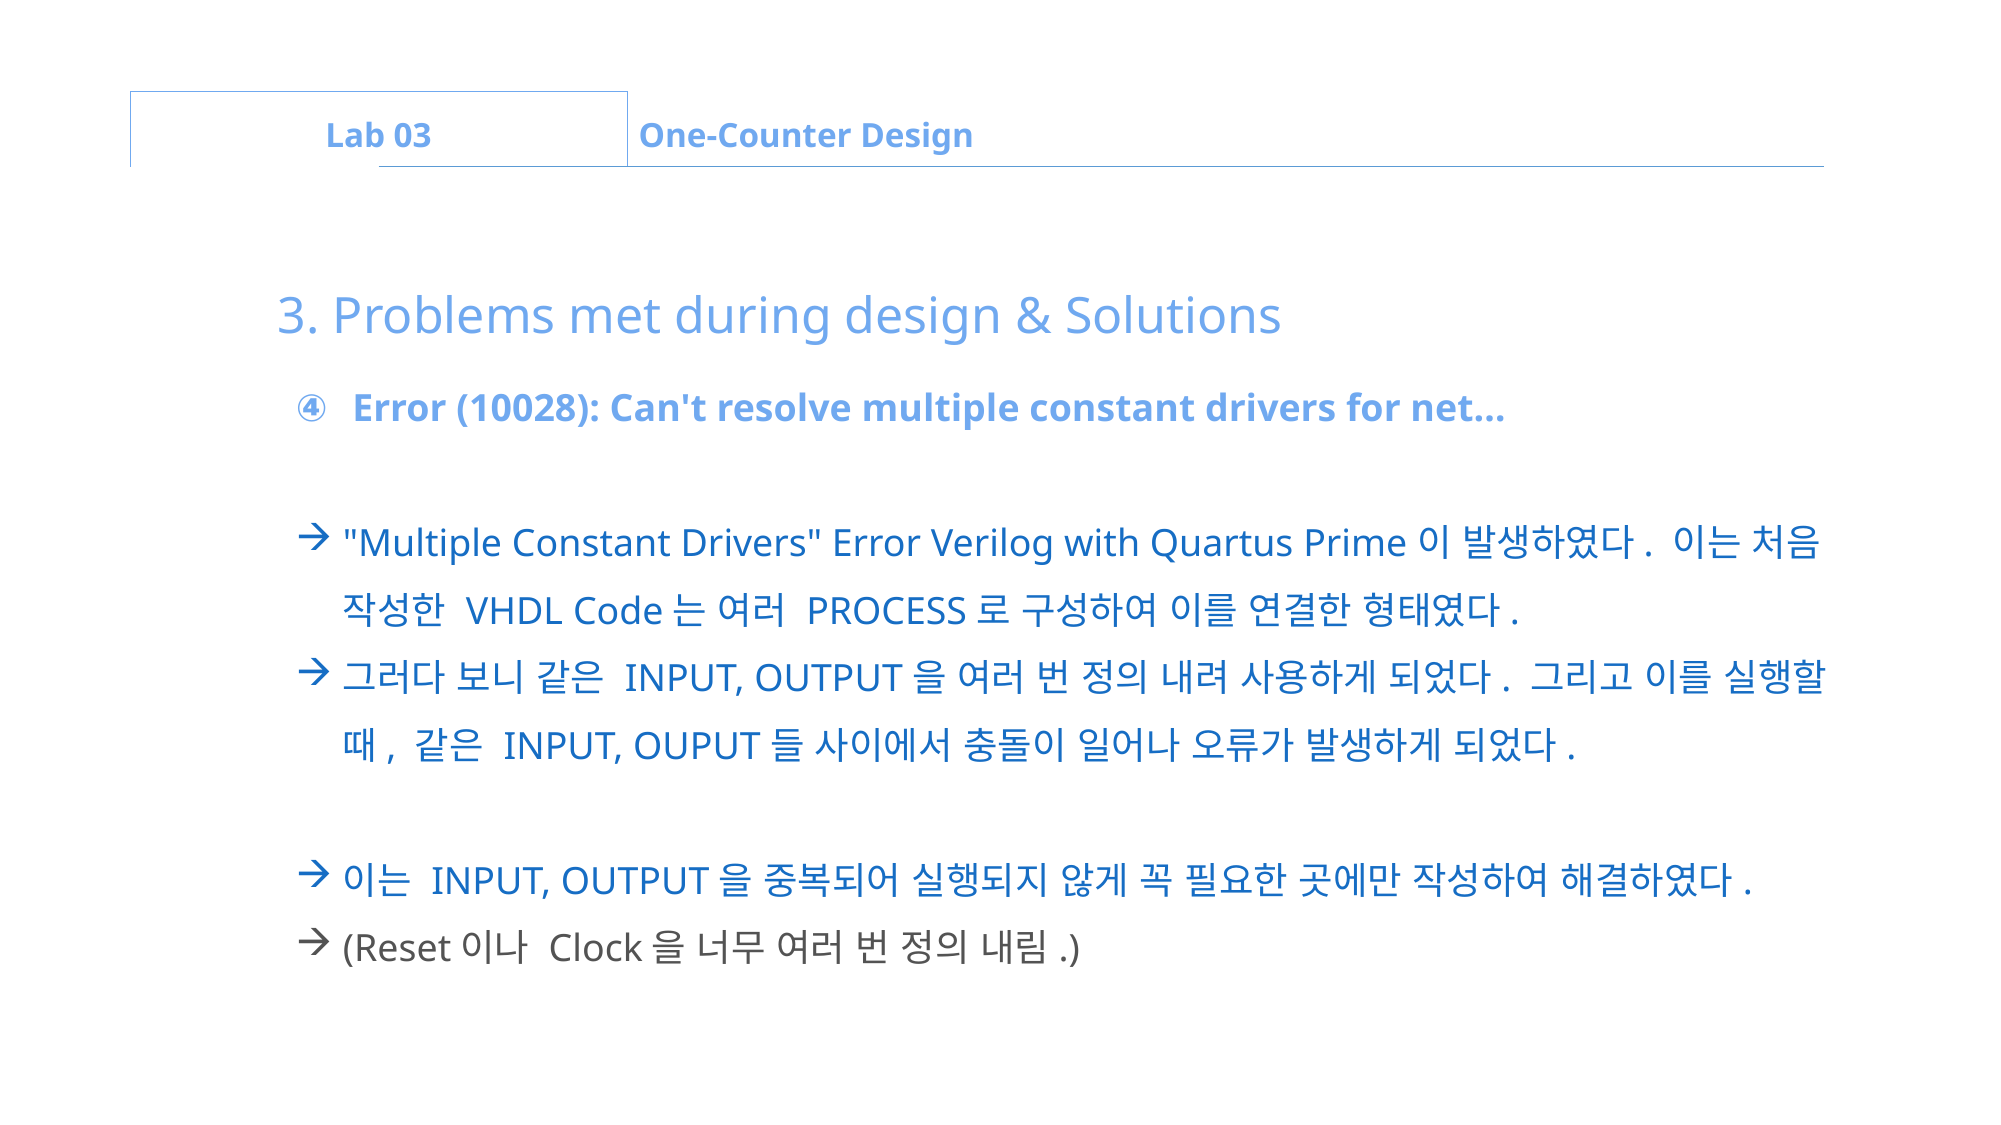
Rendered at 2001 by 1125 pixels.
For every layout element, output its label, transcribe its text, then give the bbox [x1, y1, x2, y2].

text_box Error (10028): Can't resolve multiple constant drivers for net… "Multiple Constant Drivers" Error Verilog with Quartus Prime이 발생하였다. 이는 처음 작성한 VHDL Code는 여러 PROCESS로 구성하여 이를 연결한 형태였다. 그러다 보니 같은 INPUT, OUTPUT을 여러 번 정의 내려 사용하게 되었다. 그리고 이를 실행할 때, 같은 INPUT, OUPUT들 사이에서 충돌이 일어나 오류가 발생하게 되었다. 이는 INPUT, OUTPUT을 중복되어 실행되지 않게 꼭 필요한 곳에만 작성하여 해결하였다. (Reset이나 Clock을 너무 여러 번 정의 내림.) [281, 354, 1860, 977]
text_box 3. Problems met during design & Solutions [263, 245, 1737, 351]
text_box [130, 91, 628, 167]
text_box One-Counter Design [623, 107, 990, 162]
text_box Lab 03 [310, 106, 447, 162]
